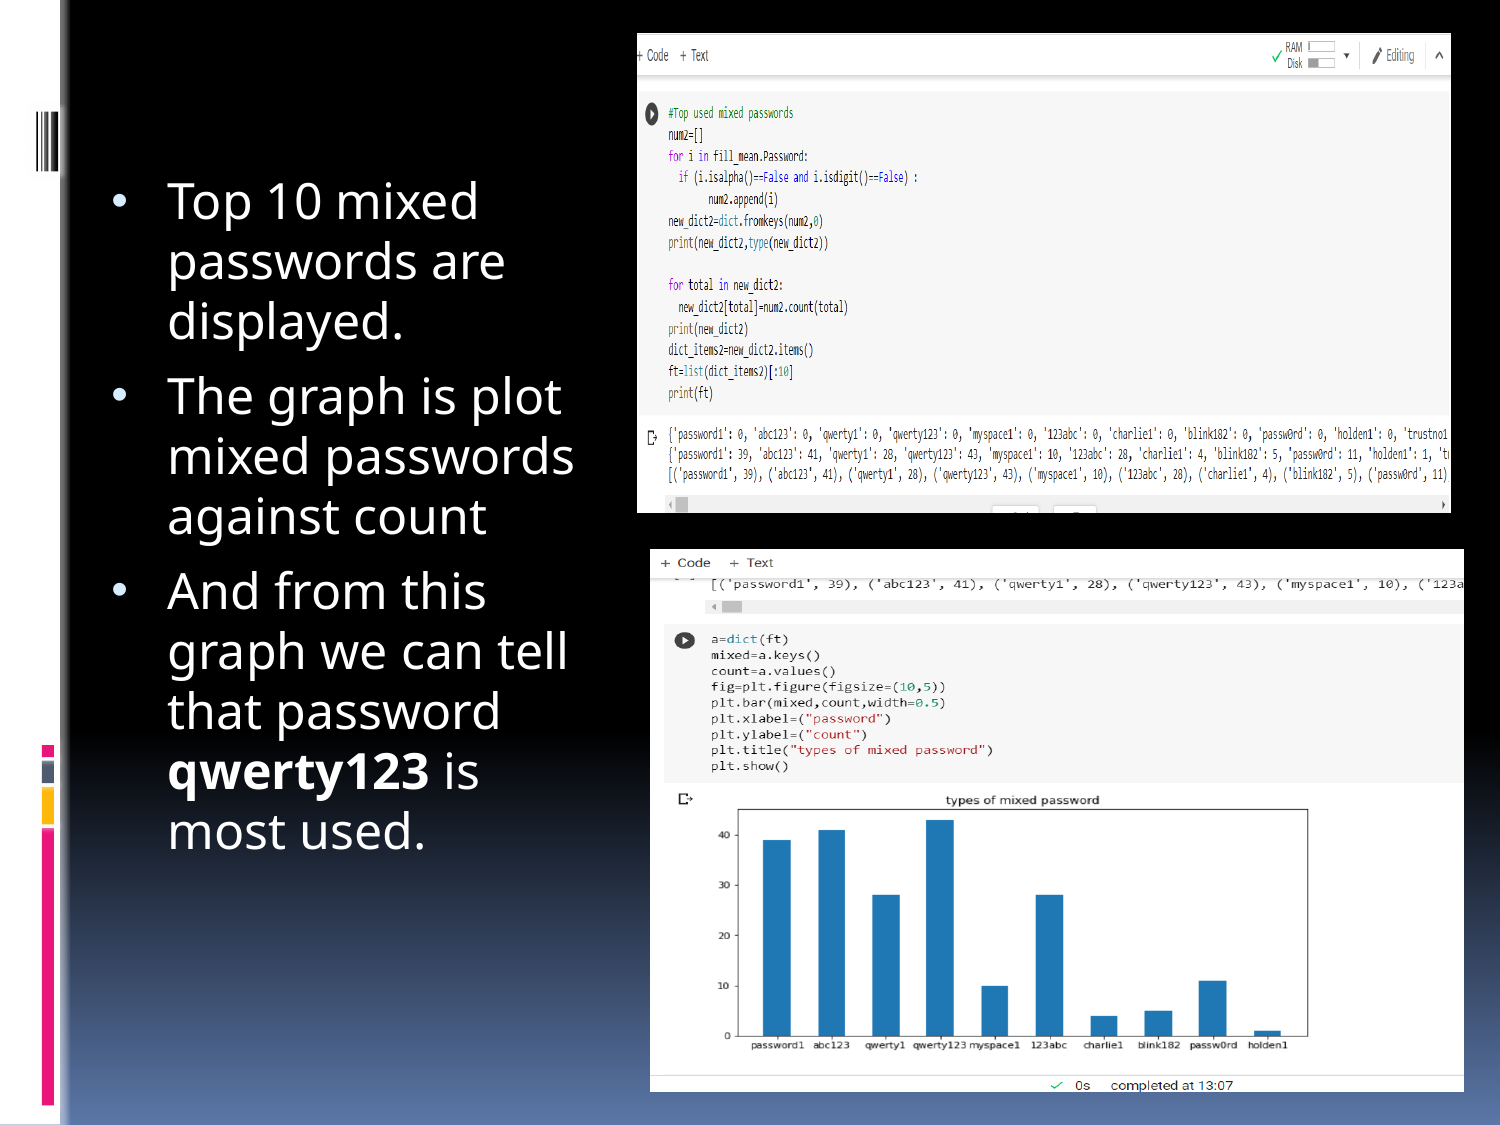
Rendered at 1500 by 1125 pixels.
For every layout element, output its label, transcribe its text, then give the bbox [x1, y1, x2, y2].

list Top 10 mixed passwords are displayed. The graph is plot mixed passwords against count And from this graph we can tell that password qwerty123 is most used. [87, 162, 600, 953]
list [649, 549, 1464, 1092]
picture [637, 32, 1452, 513]
